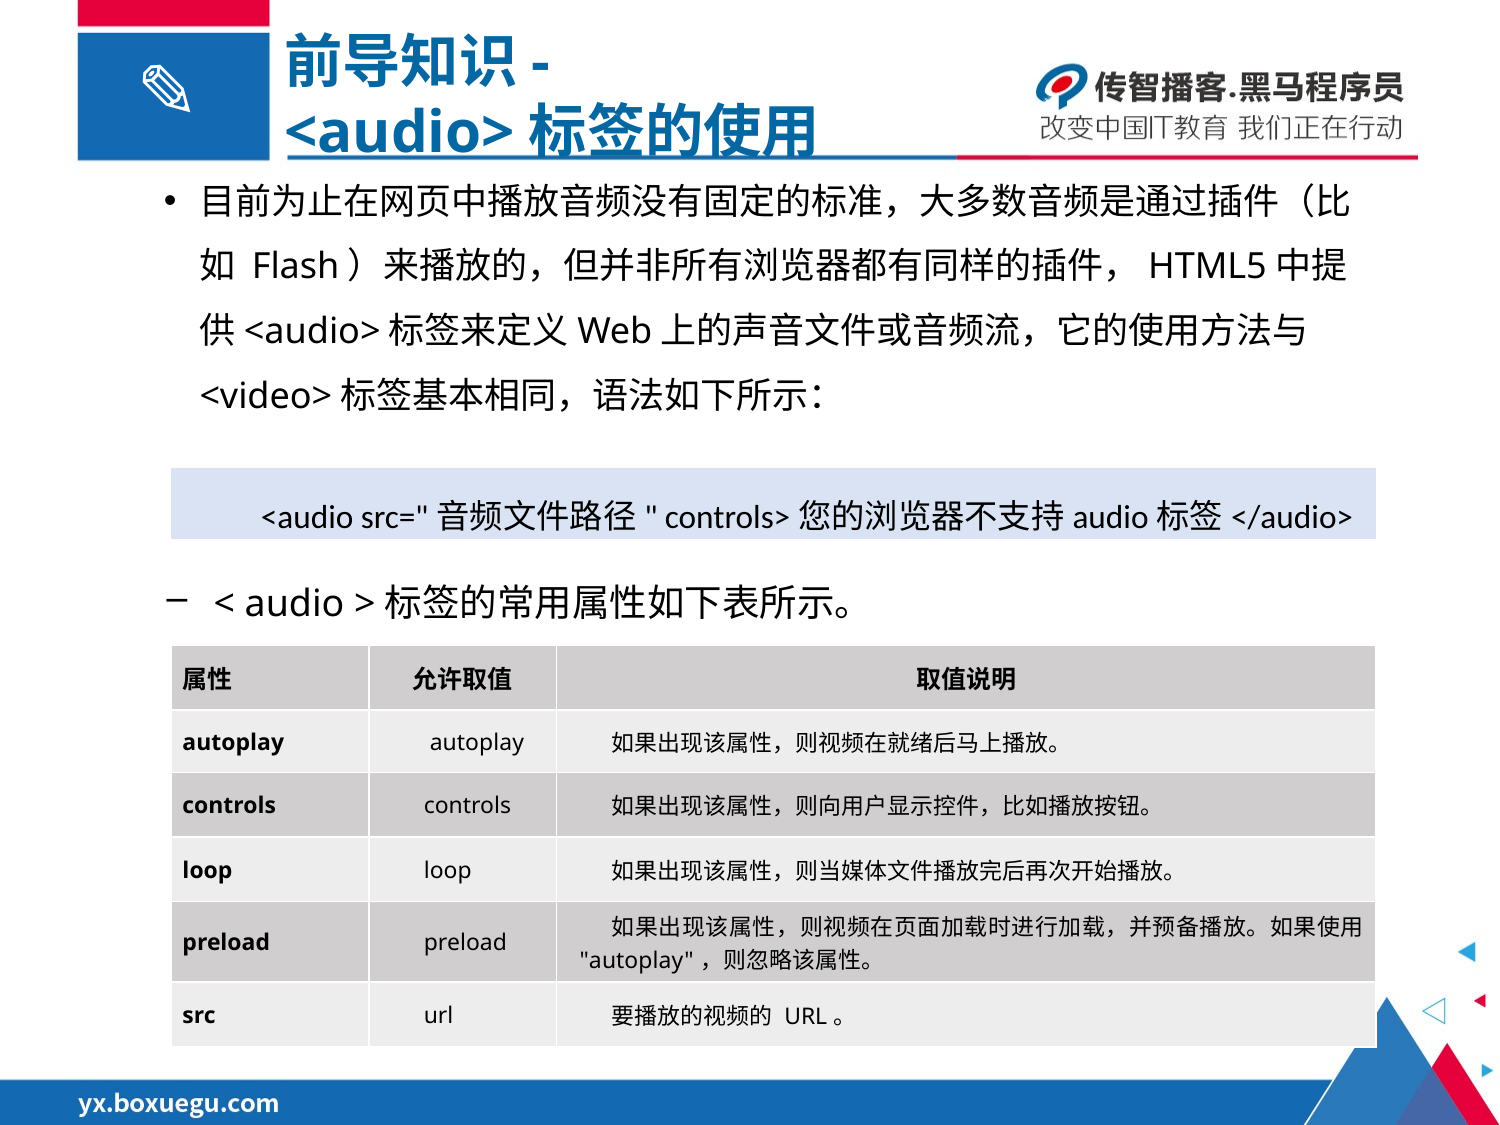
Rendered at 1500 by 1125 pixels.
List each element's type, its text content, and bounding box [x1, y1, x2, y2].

table_cell loop [172, 838, 368, 901]
table_cell autoplay [172, 728, 368, 772]
text_box <audio src="音频文件路径" controls>您的浏览器不支持audio标签</audio> [171, 467, 1376, 539]
text_box < audio >标签的常用属性如下表所示。 [76, 549, 1385, 728]
table_cell 如果出现该属性，则向用户显示控件，比如播放按钮。 [557, 773, 1375, 836]
table_cell 如果出现该属性，则视频在就绪后马上播放。 [557, 728, 1375, 772]
table_cell controls [370, 773, 556, 836]
table_cell url [370, 983, 556, 1046]
table_cell controls [172, 773, 368, 836]
list 目前为止在网页中播放音频没有固定的标准，大多数音频是通过插件（比如 Flash）来播放的，但并非所有浏览器都有同样的插件，HTML5中提供<audio>标签来定义Web上的声音文件或音频流，它的使用方法与<video>标签基本相同，语法如下所示： [76, 149, 1376, 426]
table_cell autoplay [370, 728, 556, 772]
picture [0, 0, 1500, 1125]
table_cell preload [370, 902, 556, 981]
table_cell 如果出现该属性，则当媒体文件播放完后再次开始播放。 [557, 838, 1375, 901]
table_cell preload [172, 902, 368, 981]
table_cell 如果出现该属性，则视频在页面加载时进行加载，并预备播放。如果使用 "autoplay"，则忽略该属性。 [557, 902, 1375, 981]
text_box 前导知识- <audio>标签的使用 [269, 31, 1500, 157]
table_cell loop [370, 838, 556, 901]
table_cell src [172, 983, 368, 1046]
table_cell 要播放的视频的 URL。 [557, 983, 1375, 1046]
